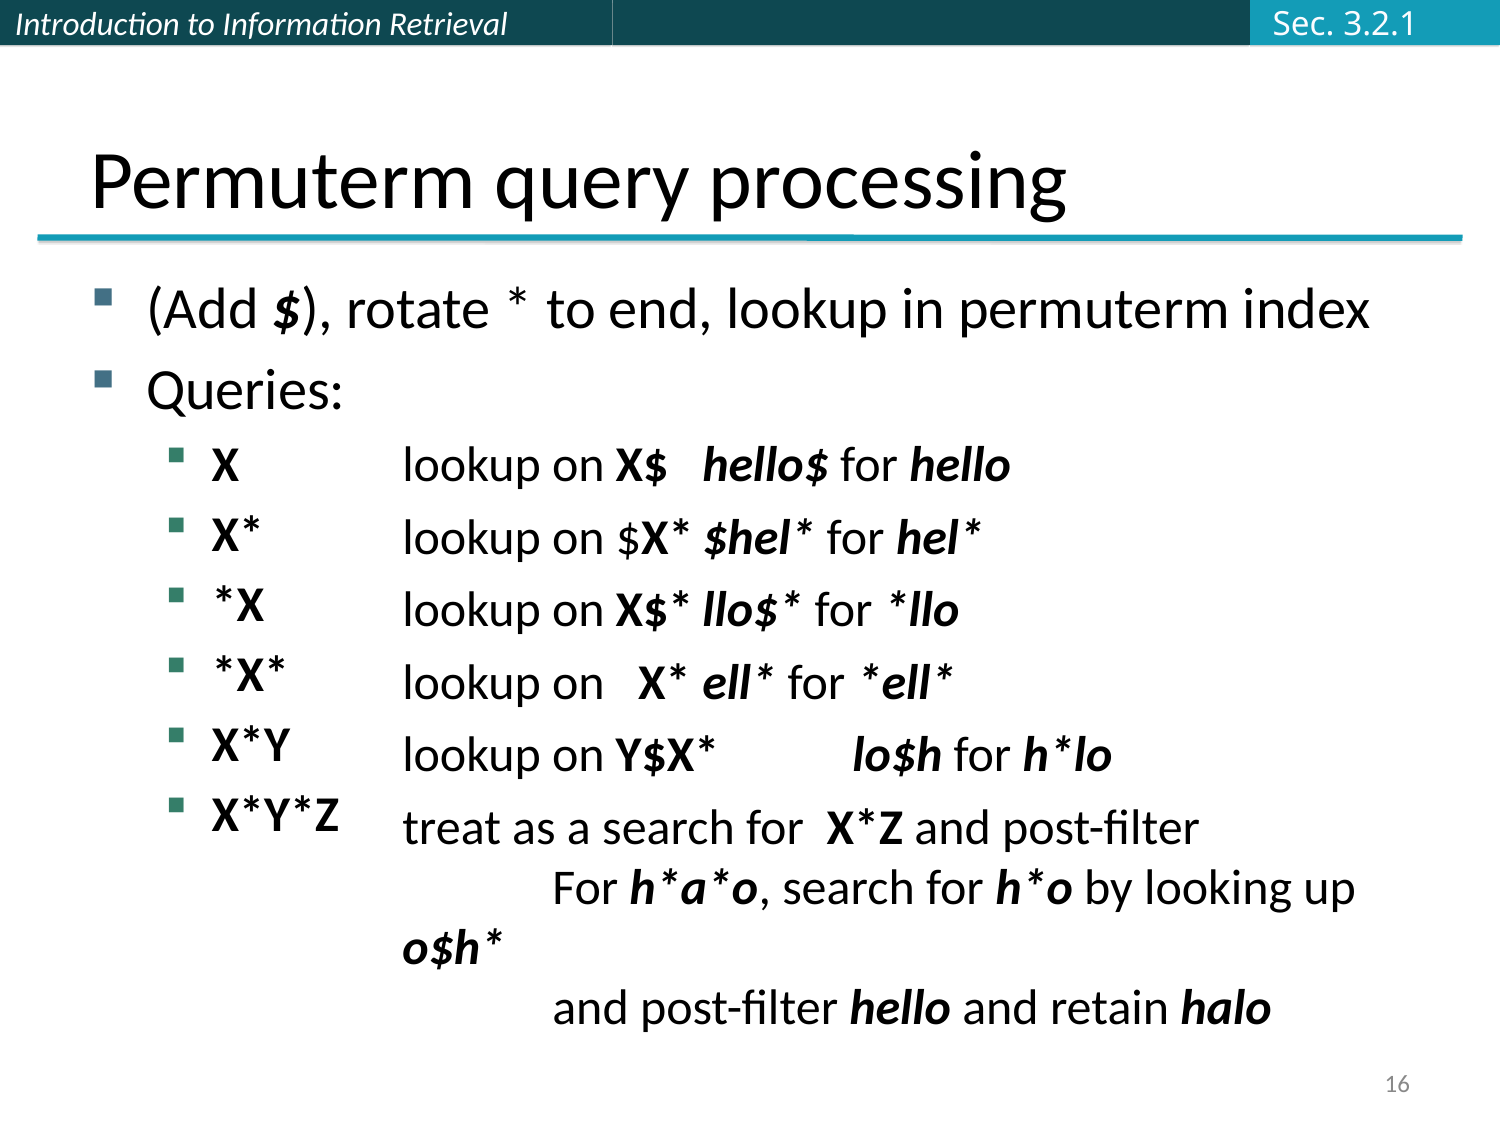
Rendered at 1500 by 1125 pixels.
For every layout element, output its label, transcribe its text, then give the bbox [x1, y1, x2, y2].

title Permuterm query processing [75, 45, 1425, 233]
slide_number 16 [1074, 1075, 1425, 1103]
text_box Sec. 3.2.1 [1257, 0, 1434, 50]
text_box lookup on X$ hello$ for hello lookup on $X* $hel* for hel* lookup on X$* llo$* for *llo lookup on X* ell* for *ell* lookup on Y$X* lo$h for h*lo treat as a search for X*Z and post-filter For h*a*o, search for h*o by looking up o$h* and post-filter hello and retain halo [312, 424, 1425, 1042]
text_box (Add $), rotate * to end, lookup in permuterm index Queries: X X* *X *X* X*Y X*Y*Z [74, 262, 1442, 1075]
